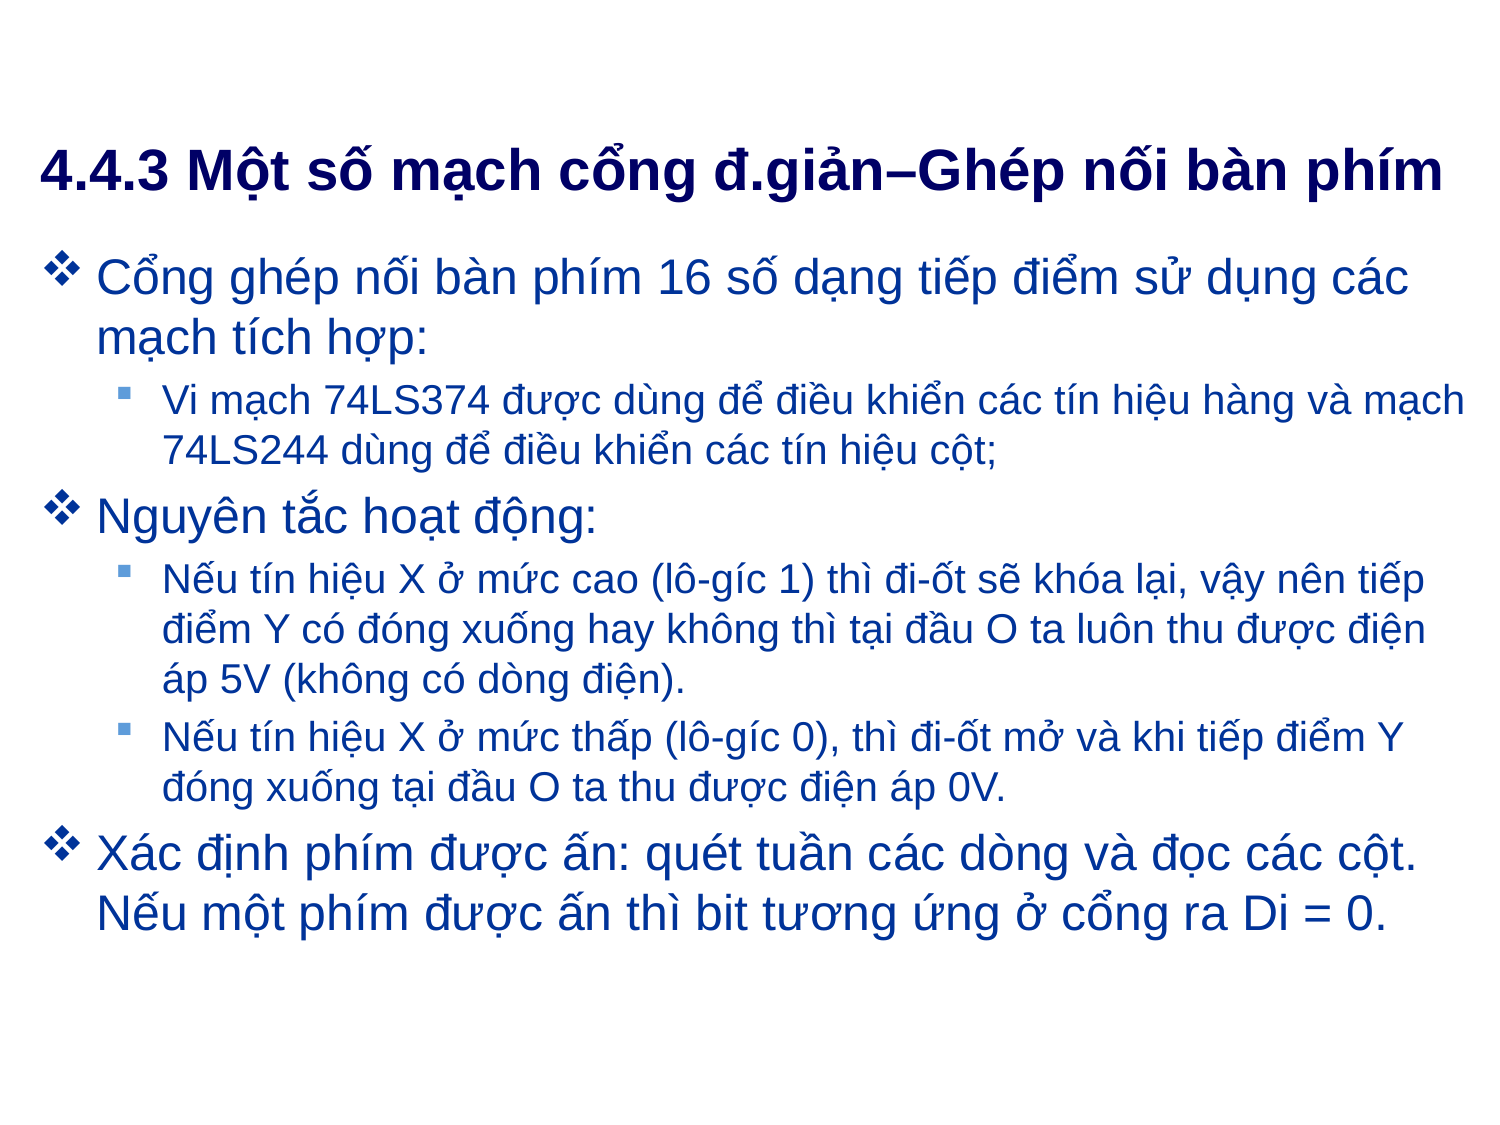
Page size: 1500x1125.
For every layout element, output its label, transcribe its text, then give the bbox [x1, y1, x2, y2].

list Cổng ghép nối bàn phím 16 số dạng tiếp điểm sử dụng các mạch tích hợp: Vi mạch 74LS374 được dùng để điều khiển các tín hiệu hàng và mạch 74LS244 dùng để điều khiển các tín hiệu cột; Nguyên tắc hoạt động: Nếu tín hiệu X ở mức cao (lô-gíc 1) thì đi-ốt sẽ khóa lại, vậy nên tiếp điểm Y có đóng xuống hay không thì tại đầu O ta luôn thu được điện áp 5V (không có dòng điện). Nếu tín hiệu X ở mức thấp (lô-gíc 0), thì đi-ốt mở và khi tiếp điểm Y đóng xuống tại đầu O ta thu được điện áp 0V. Xác định phím được ấn: quét tuần các dòng và đọc các cột. Nếu một phím được ấn thì bit tương ứng ở cổng ra Di = 0. [24, 237, 1488, 1005]
title 4.4.3 Một số mạch cổng đ.giản–Ghép nối bàn phím [12, 125, 1474, 211]
